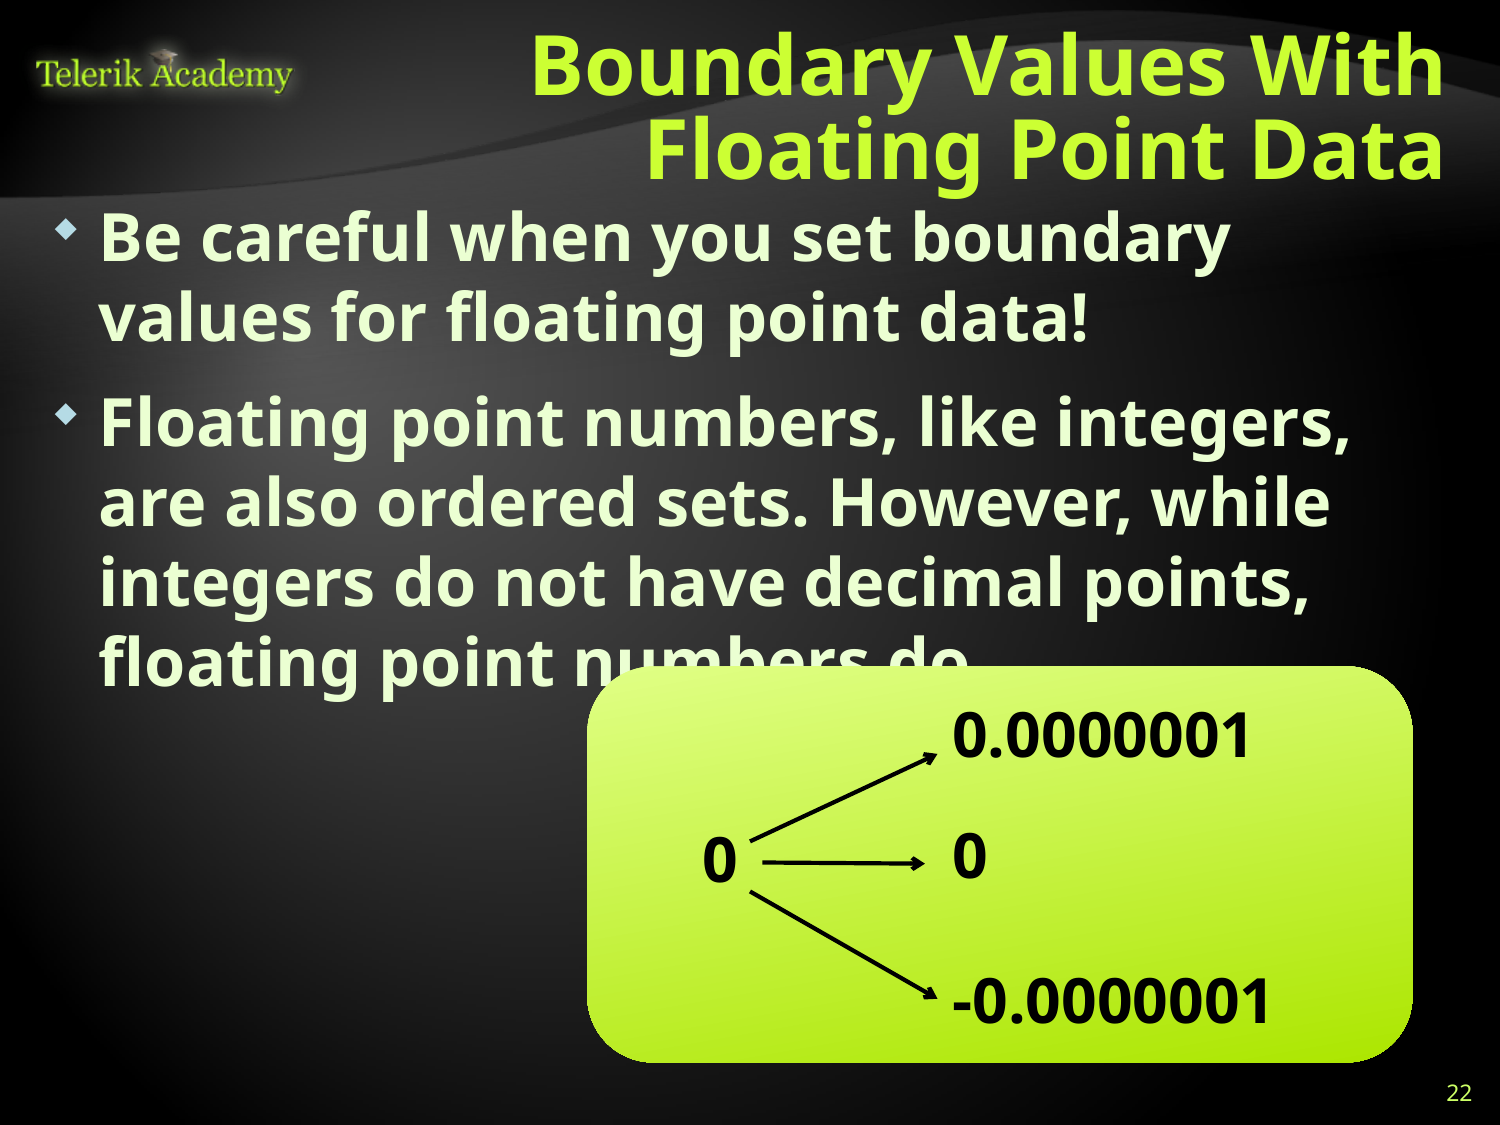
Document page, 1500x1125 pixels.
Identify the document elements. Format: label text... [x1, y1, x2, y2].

text_box -0.0000001 [937, 953, 1300, 1044]
slide_number 22 [1412, 1074, 1488, 1113]
picture [0, 0, 1500, 1125]
text_box [585, 664, 1415, 1065]
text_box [749, 753, 938, 842]
list Be careful when you set boundary values for floating point data! Floating point numbers, like integers, are also ordered sets. However, while integers do not have decimal points, floating point numbers do [37, 187, 1463, 1088]
text_box 0 [937, 809, 1025, 899]
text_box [749, 891, 938, 1000]
title Boundary Values With Floating Point Data [300, 37, 1463, 187]
text_box 0 [687, 812, 775, 903]
text_box 0.0000001 [937, 687, 1300, 778]
